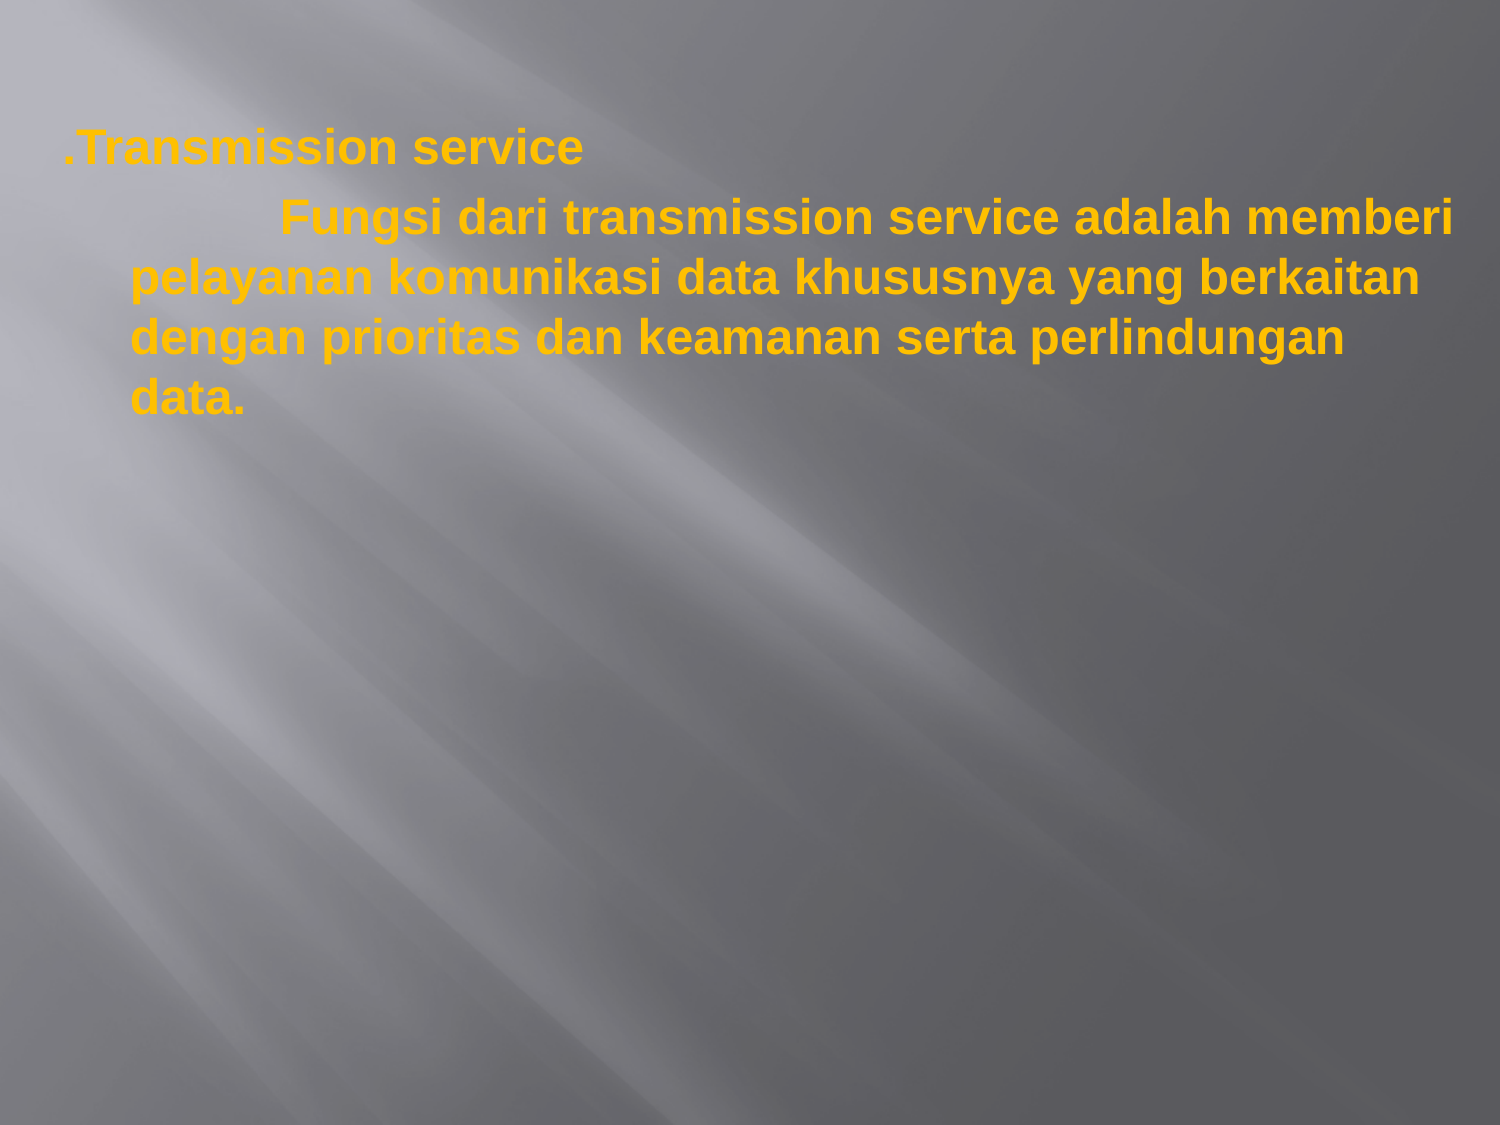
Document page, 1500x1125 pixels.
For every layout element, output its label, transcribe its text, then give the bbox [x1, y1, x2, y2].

text_box .Transmission service Fungsi dari transmission service adalah memberi pelayanan komunikasi data khususnya yang berkaitan dengan prioritas dan keamanan serta perlindungan data. [24, 37, 1475, 1088]
